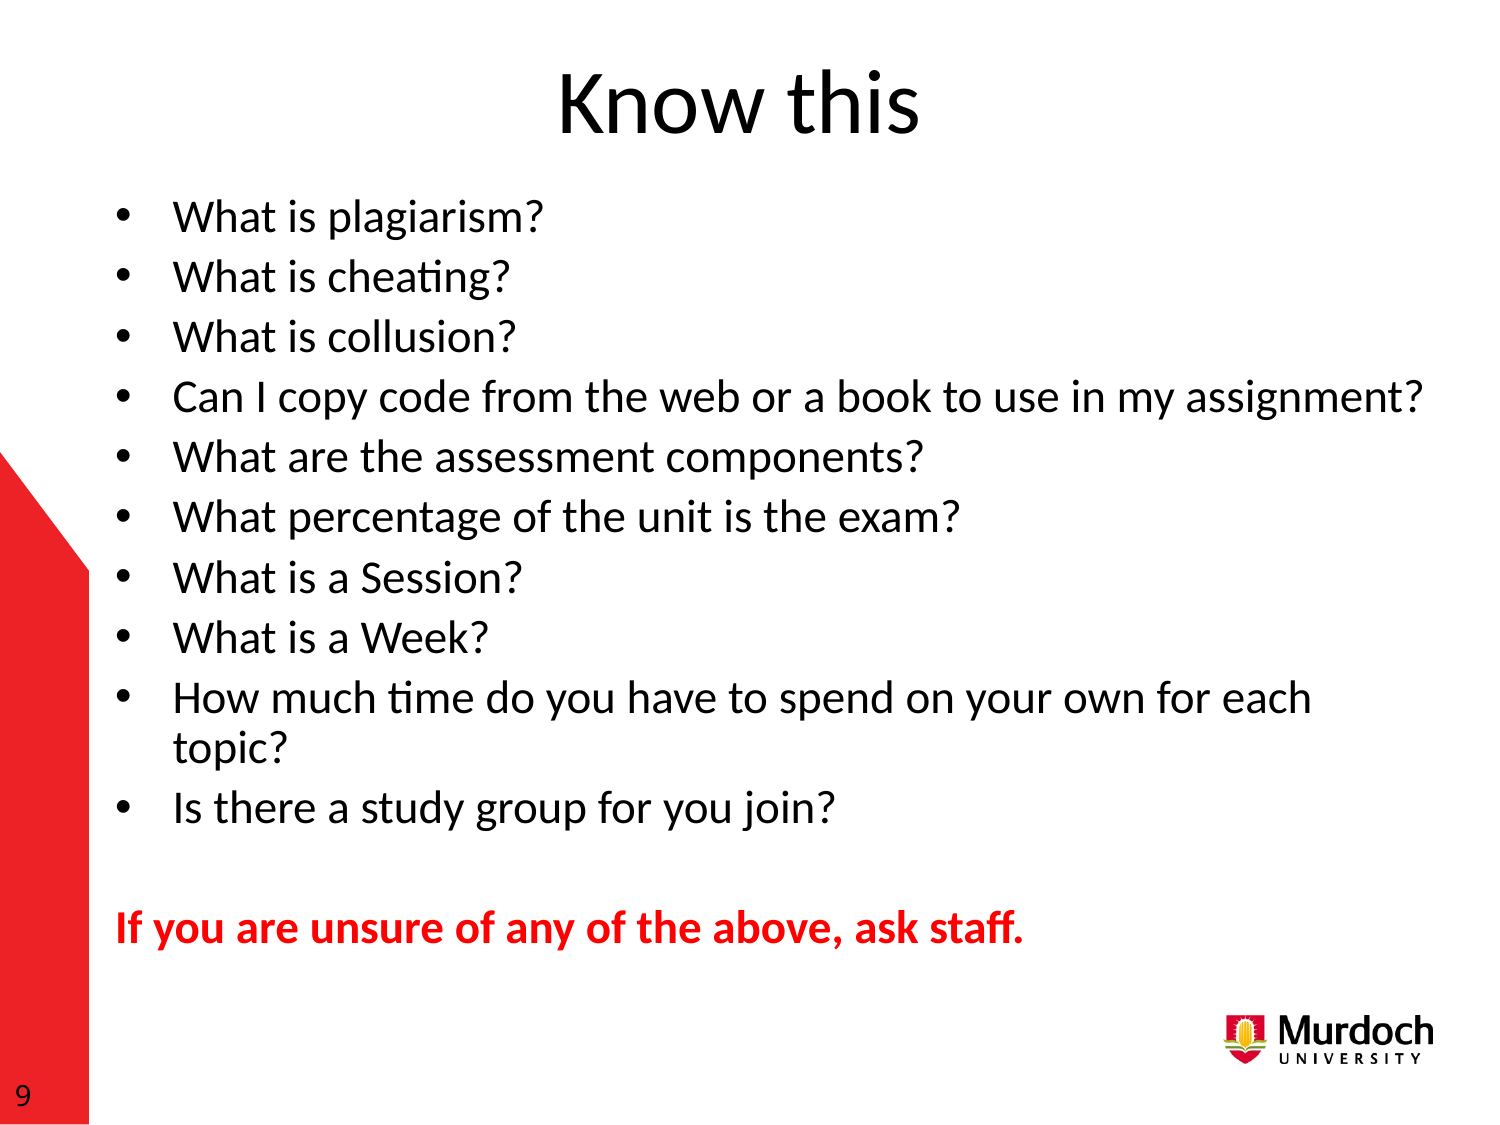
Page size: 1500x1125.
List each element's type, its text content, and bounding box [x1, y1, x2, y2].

slide_number 9 [0, 1070, 113, 1125]
list What is plagiarism? What is cheating? What is collusion? Can I copy code from the web or a book to use in my assignment? What are the assessment components? What percentage of the unit is the exam? What is a Session? What is a Week? How much time do you have to spend on your own for each topic? Is there a study group for you join? If you are unsure of any of the above, ask staff. [100, 184, 1451, 994]
picture [1223, 1015, 1433, 1064]
title Know this [64, 2, 1415, 191]
